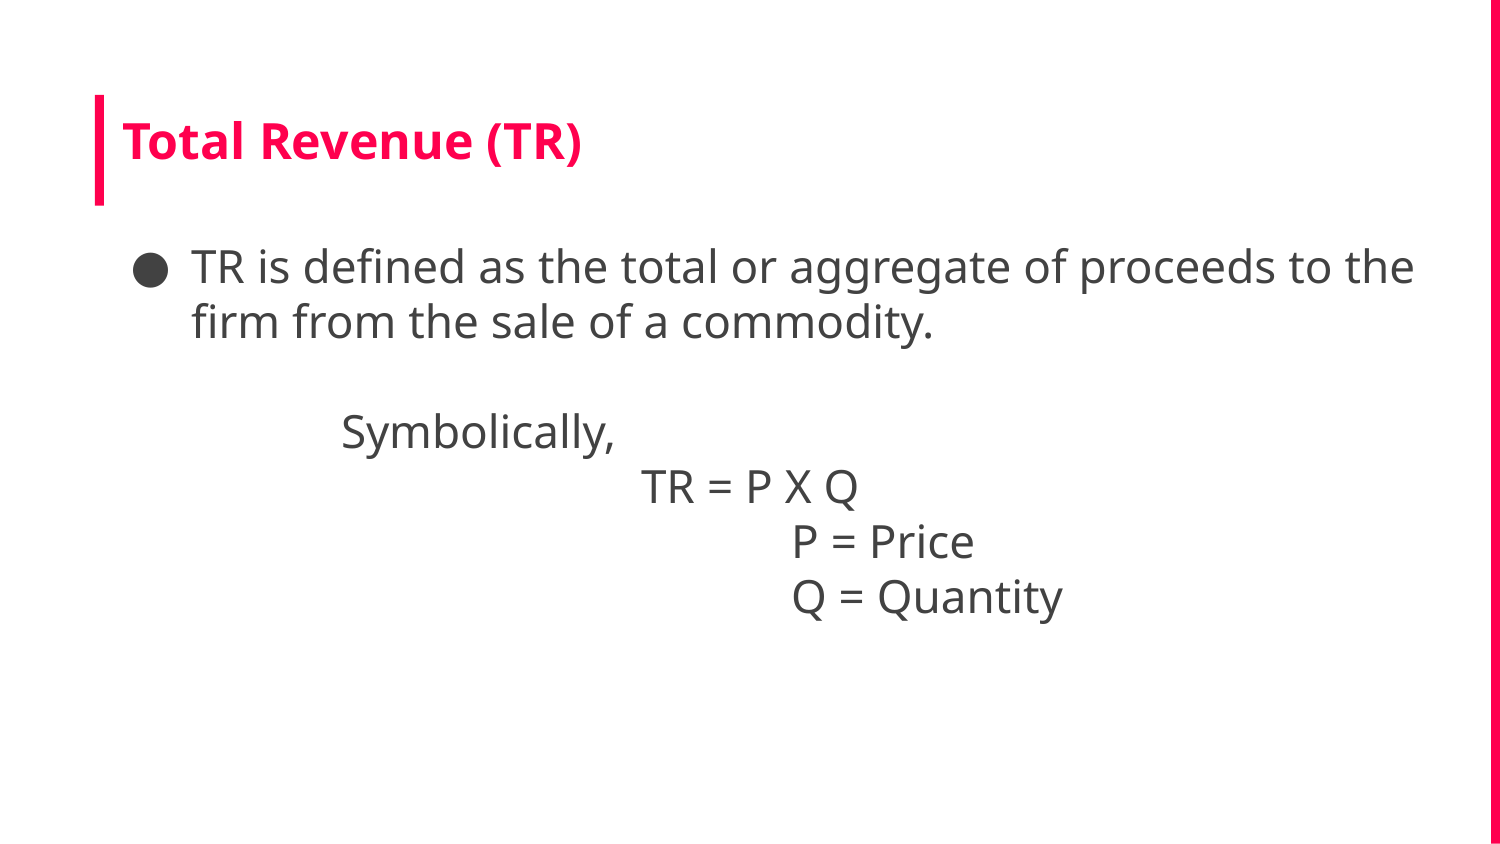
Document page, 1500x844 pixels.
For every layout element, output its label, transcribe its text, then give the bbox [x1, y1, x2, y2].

title Total Revenue (TR) [107, 69, 1469, 210]
list TR is defined as the total or aggregate of proceeds to the firm from the sale of a commodity. Symbolically, TR = P X Q P = Price Q = Quantity [101, 222, 1483, 825]
